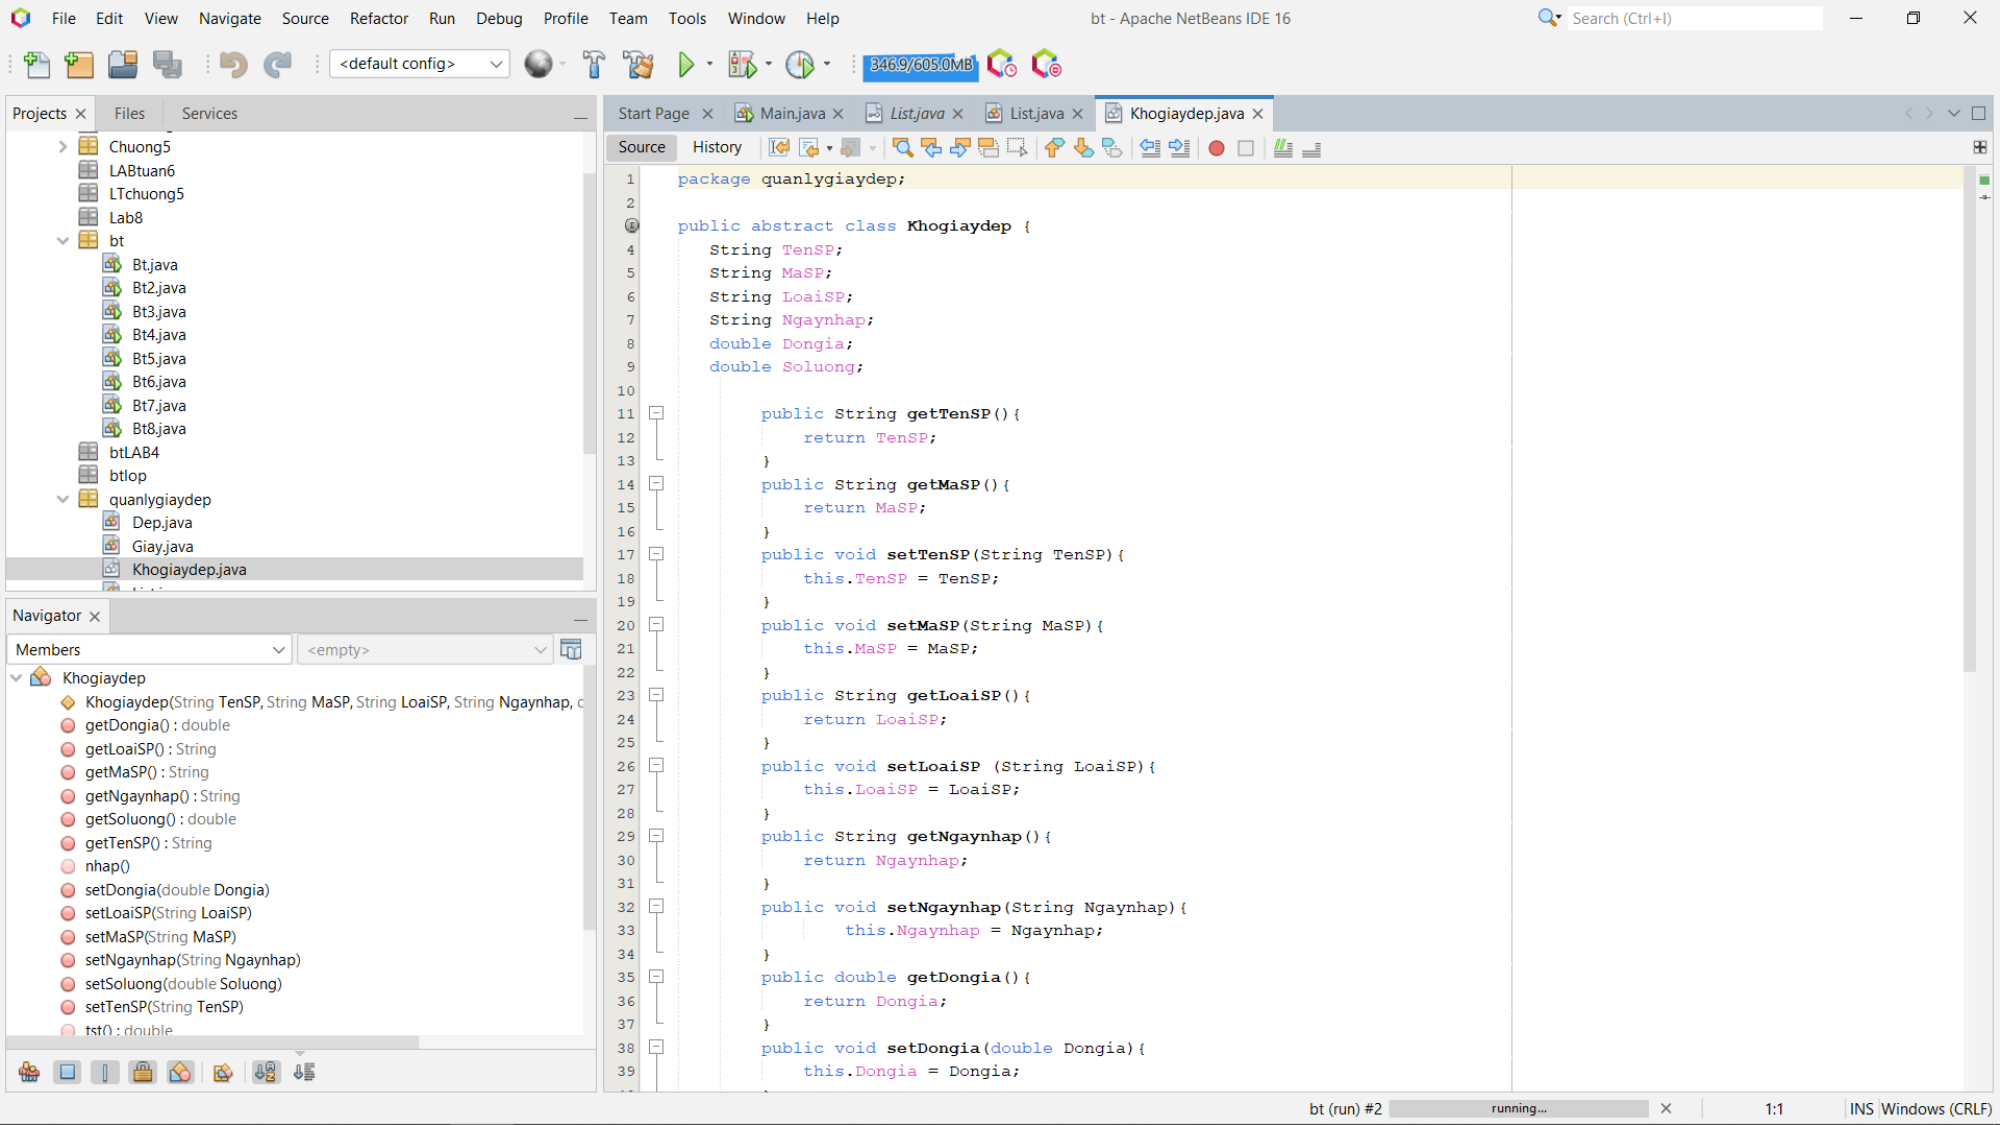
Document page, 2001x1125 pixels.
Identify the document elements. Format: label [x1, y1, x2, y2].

list [0, 0, 2000, 1125]
